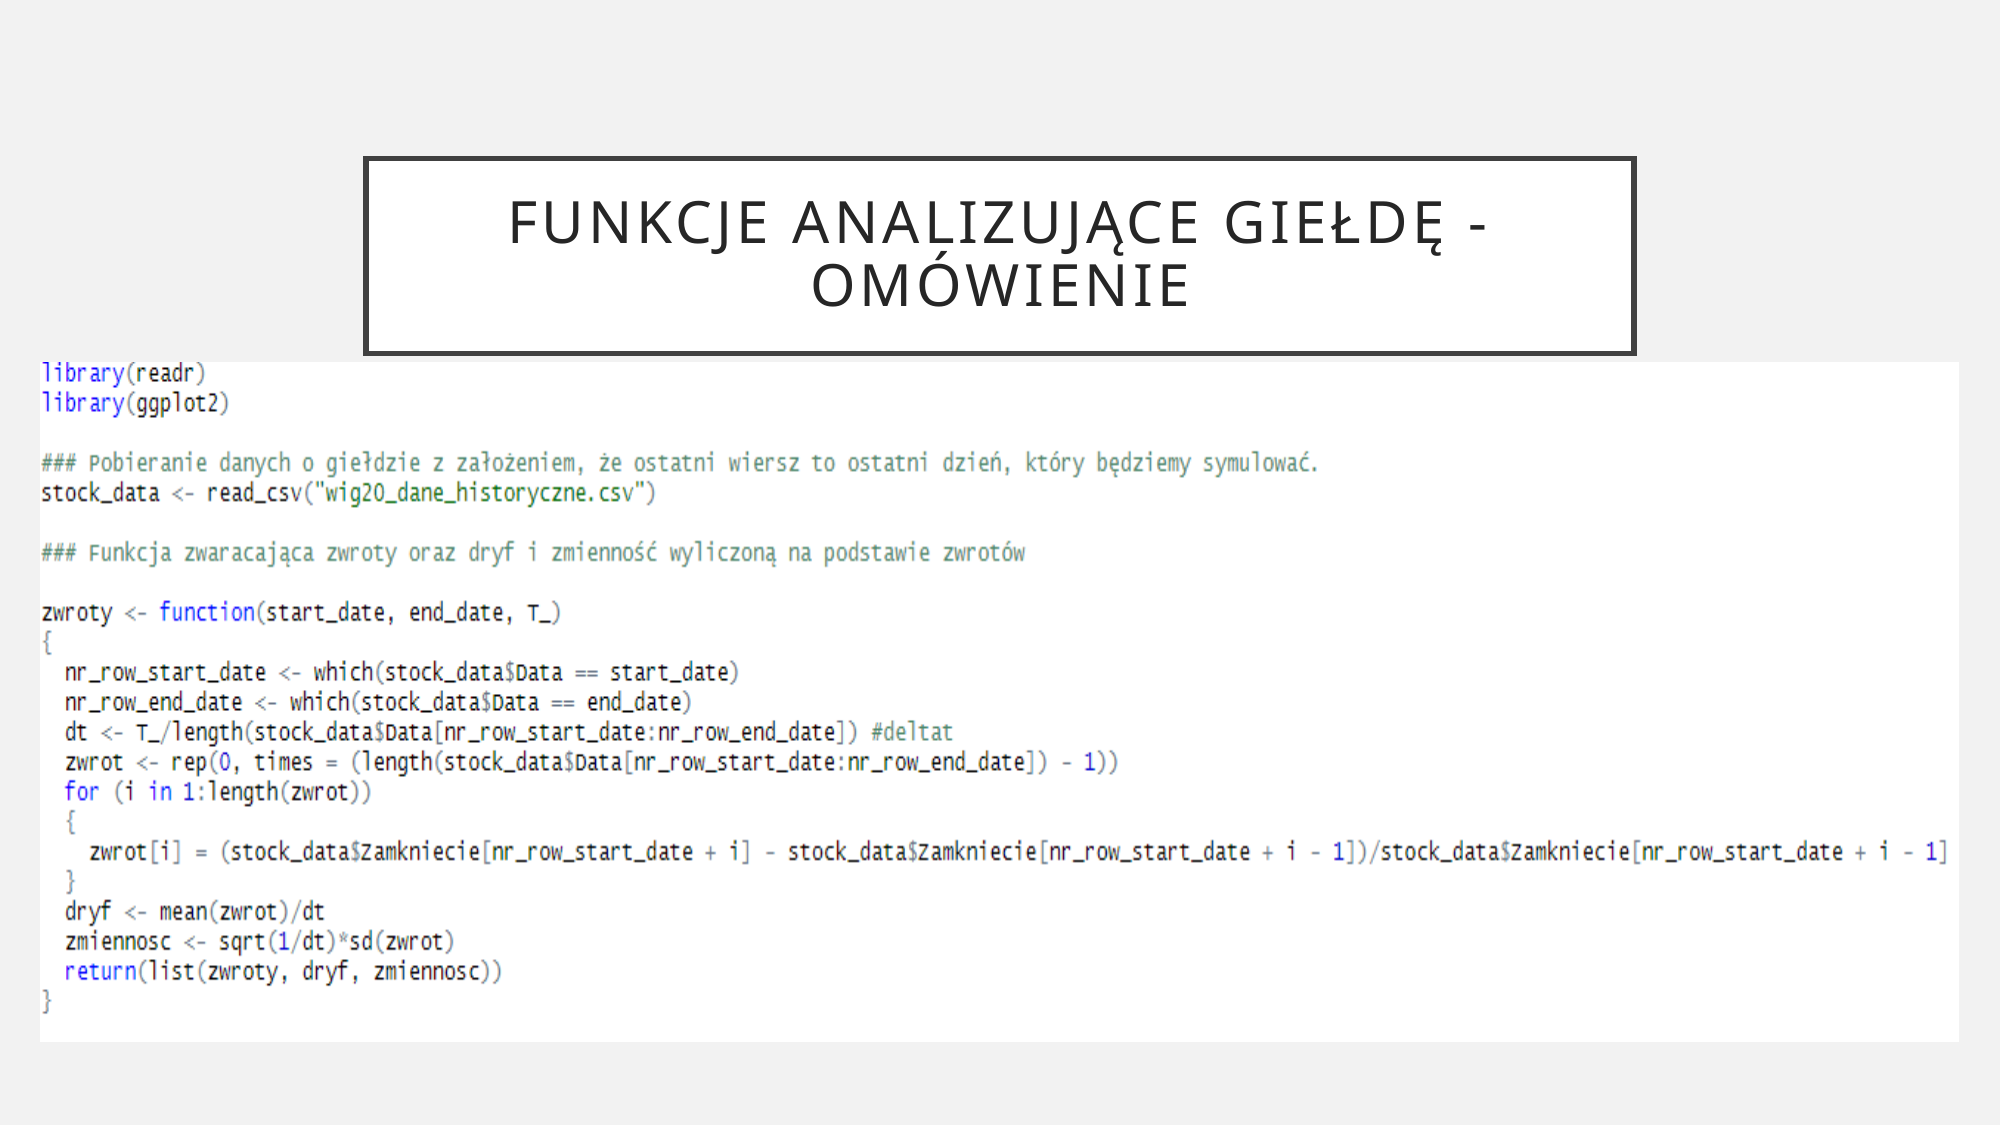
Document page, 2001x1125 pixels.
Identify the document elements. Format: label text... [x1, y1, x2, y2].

title Funkcje analizujące giełdę - omówienie [363, 156, 1637, 356]
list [40, 362, 1959, 1042]
